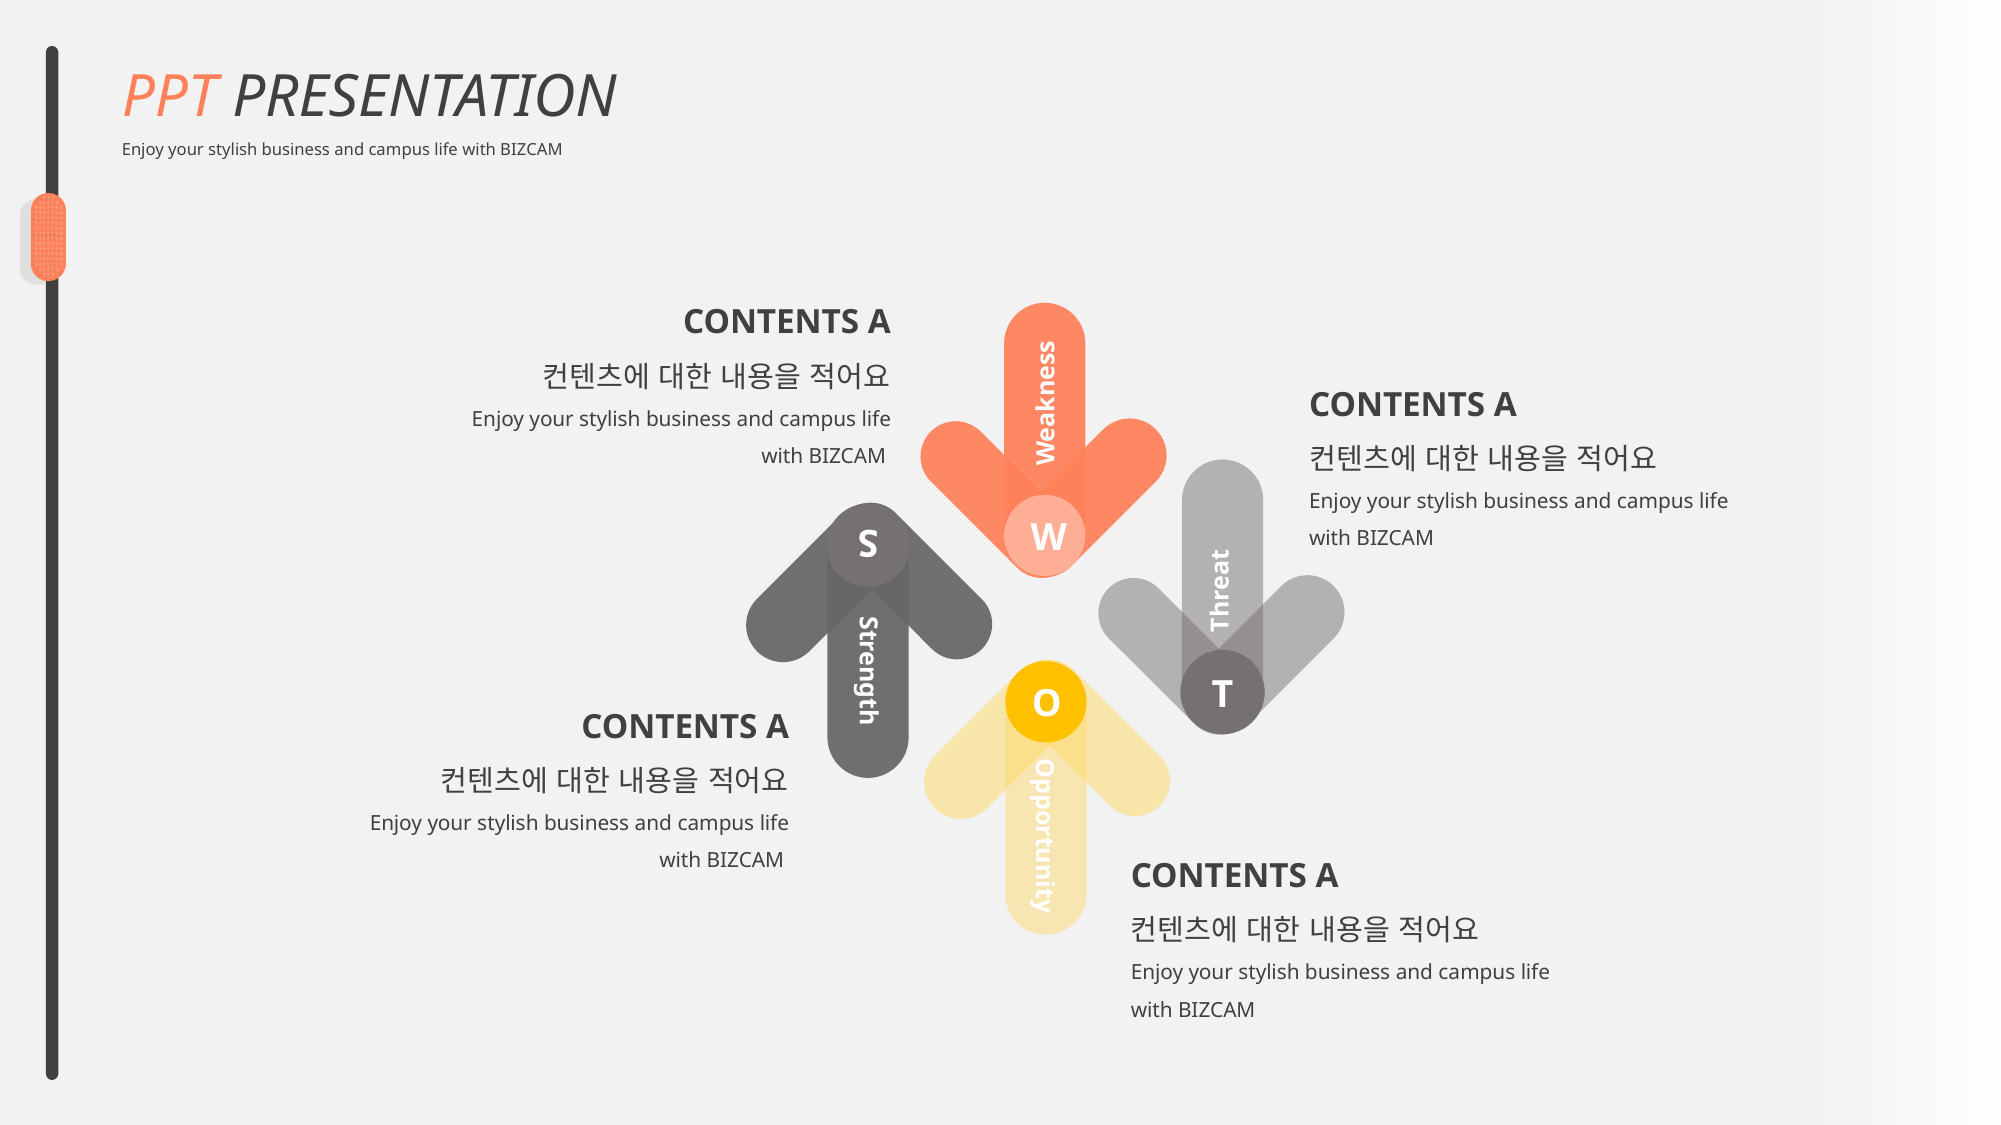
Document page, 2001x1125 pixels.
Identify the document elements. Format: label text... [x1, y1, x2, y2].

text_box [963, 302, 1185, 596]
text_box CONTENTS A 컨텐츠에 대한 내용을 적어요 Enjoy your stylish business and campus life with BIZCAM [429, 273, 906, 475]
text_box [1141, 459, 1363, 753]
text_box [728, 484, 950, 778]
text_box CONTENTS A 컨텐츠에 대한 내용을 적어요 Enjoy your stylish business and campus life with BIZCAM [342, 677, 805, 880]
text_box CONTENTS A 컨텐츠에 대한 내용을 적어요 Enjoy your stylish business and campus life with BIZCAM [1116, 826, 1595, 1029]
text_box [906, 641, 1128, 935]
text_box PPT PRESENTATION Enjoy your stylish business and campus life with BIZCAM [107, 51, 1204, 166]
text_box CONTENTS A 컨텐츠에 대한 내용을 적어요 Enjoy your stylish business and campus life with BIZCAM [1294, 355, 1771, 558]
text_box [30, 45, 66, 1080]
